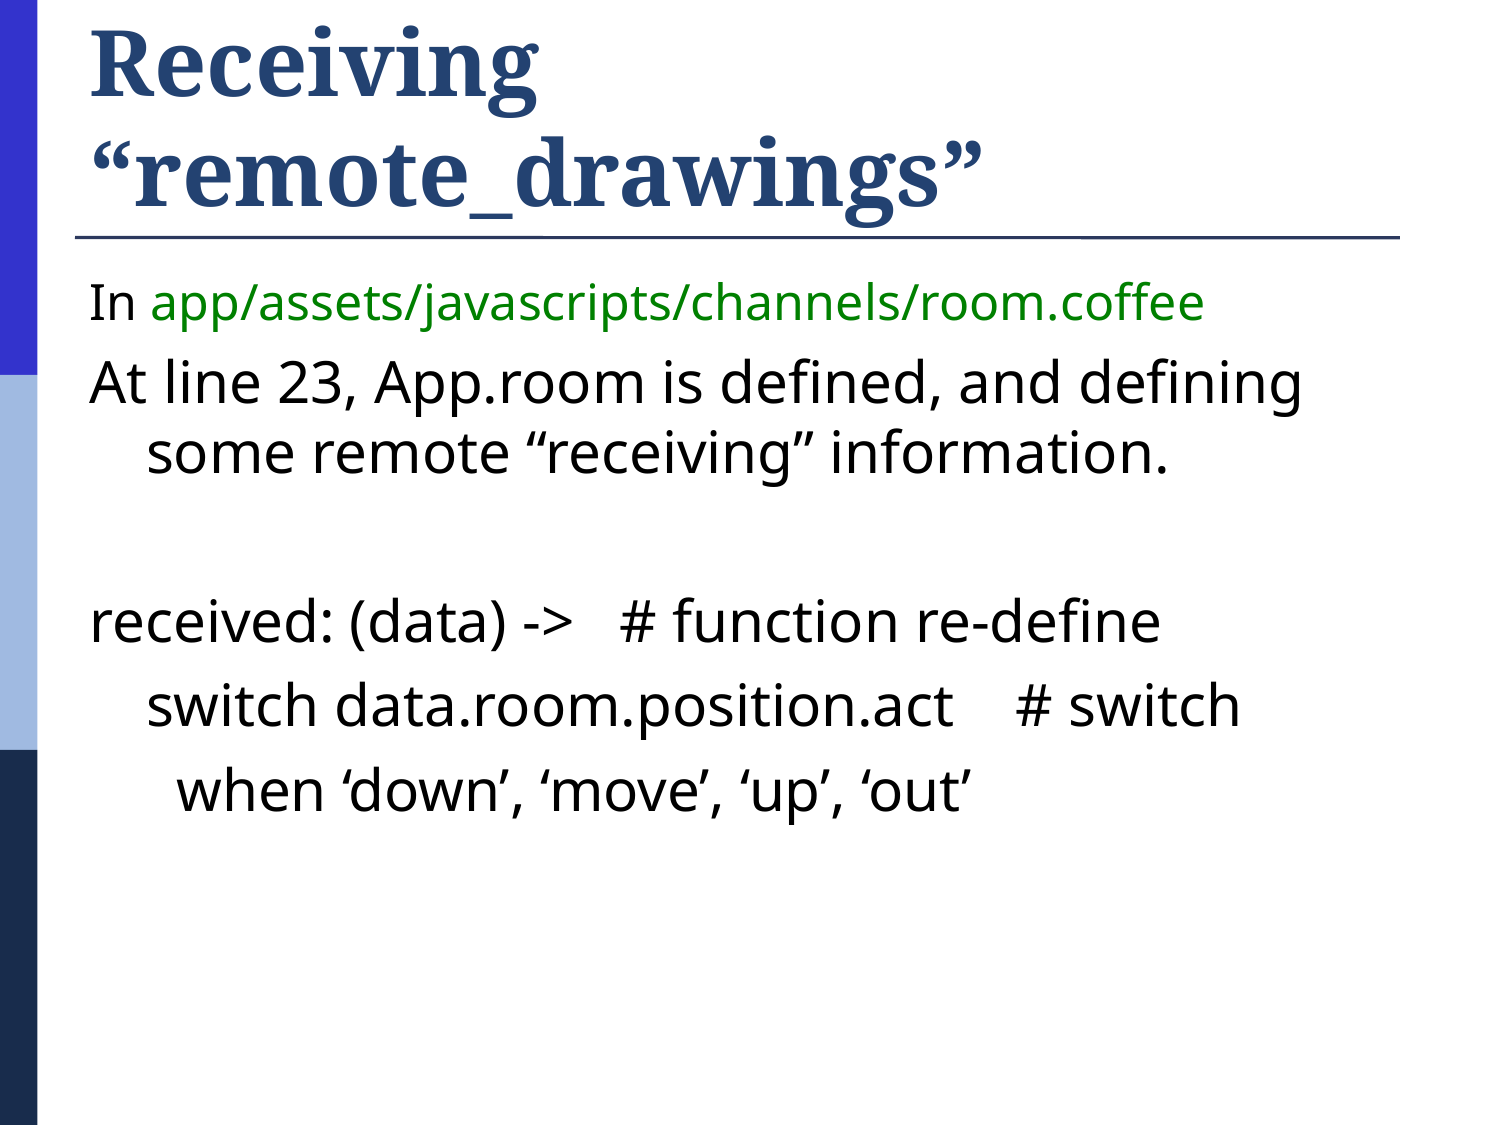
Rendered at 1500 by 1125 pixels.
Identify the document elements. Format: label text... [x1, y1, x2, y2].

list In app/assets/javascripts/channels/room.coffee At line 23, App.room is defined, and defining some remote “receiving” information. received: (data) -> # function re-define switch data.room.position.act # switch when ‘down’, ‘move’, ‘up’, ‘out’ [75, 262, 1425, 1006]
title Receiving “remote_drawings” [75, 0, 1425, 233]
